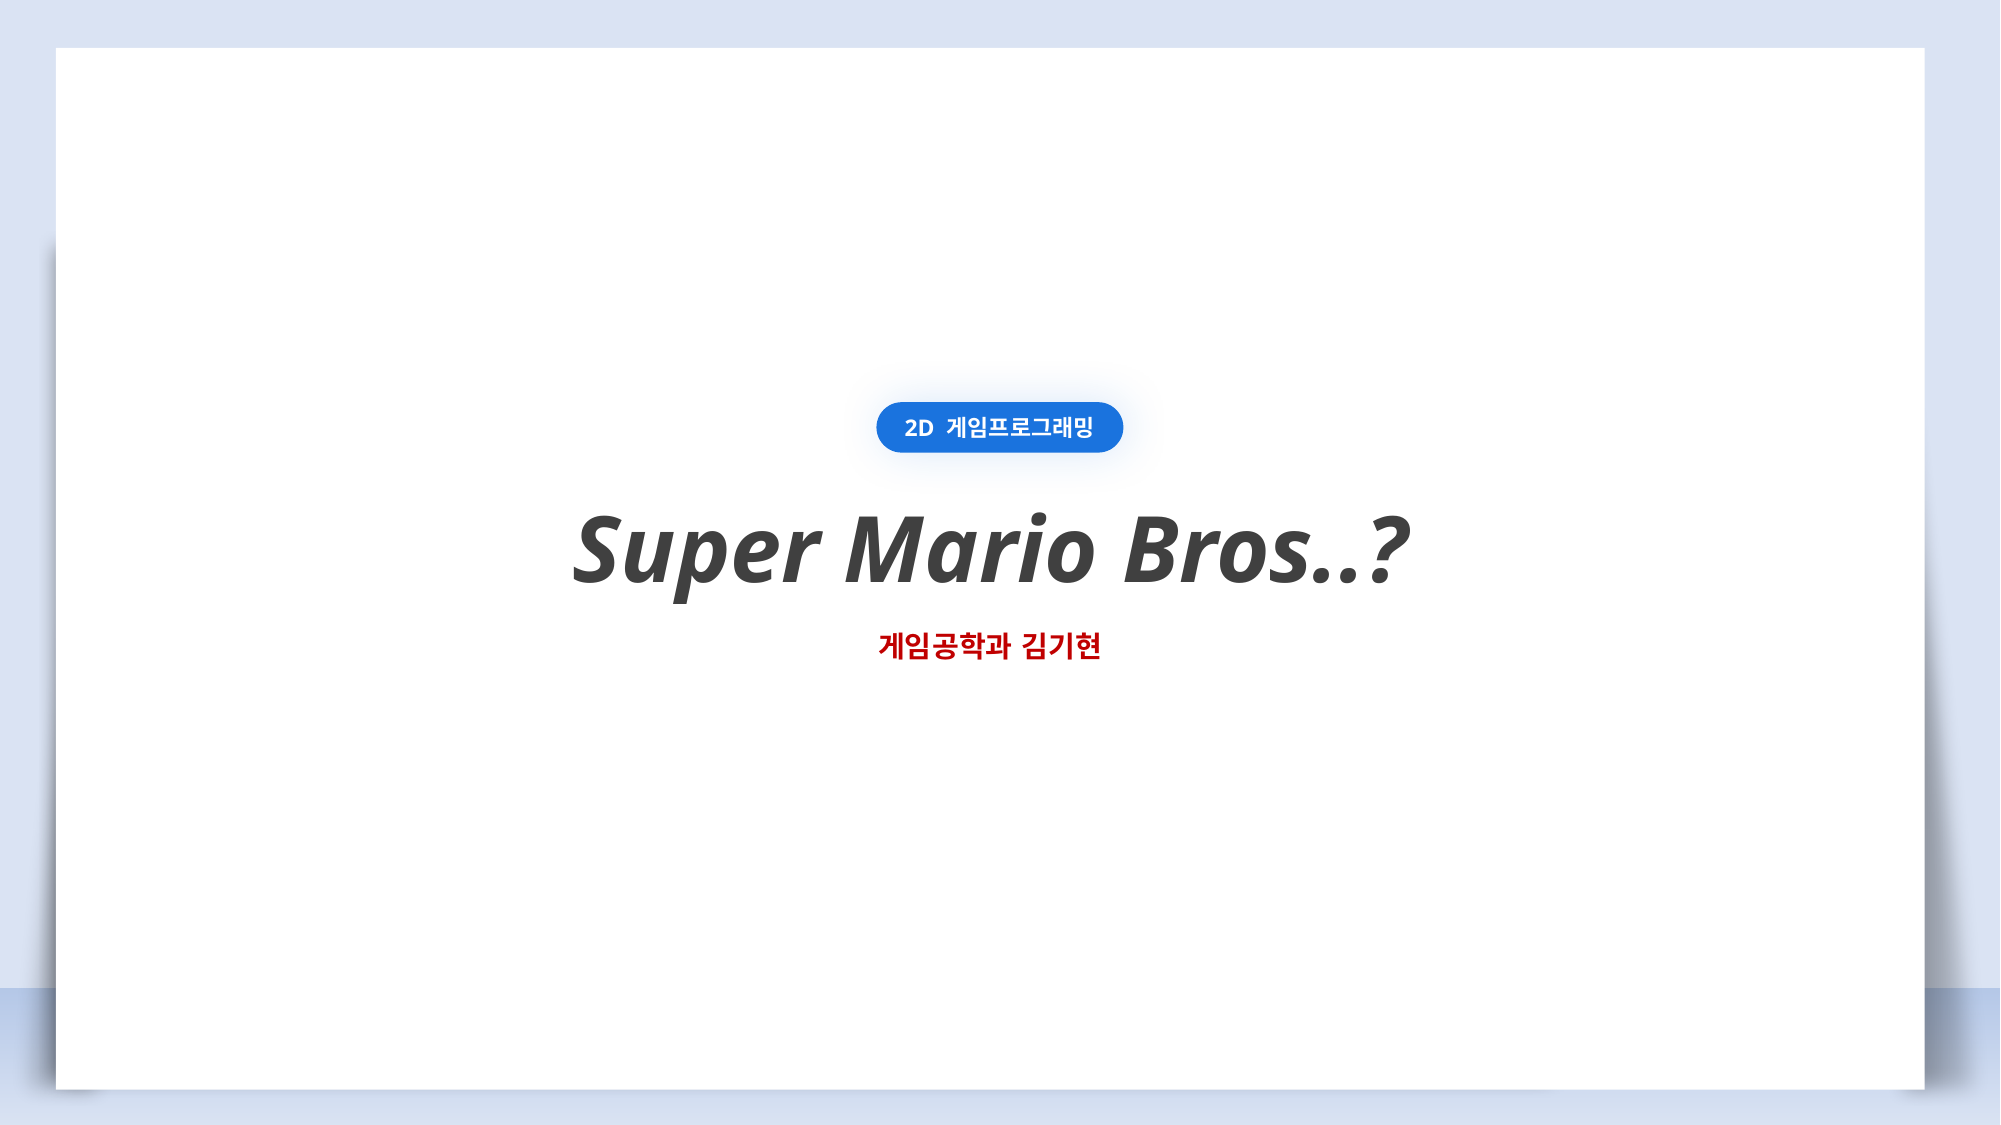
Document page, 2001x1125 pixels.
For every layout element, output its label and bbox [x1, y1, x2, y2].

text_box [0, 0, 2000, 1125]
